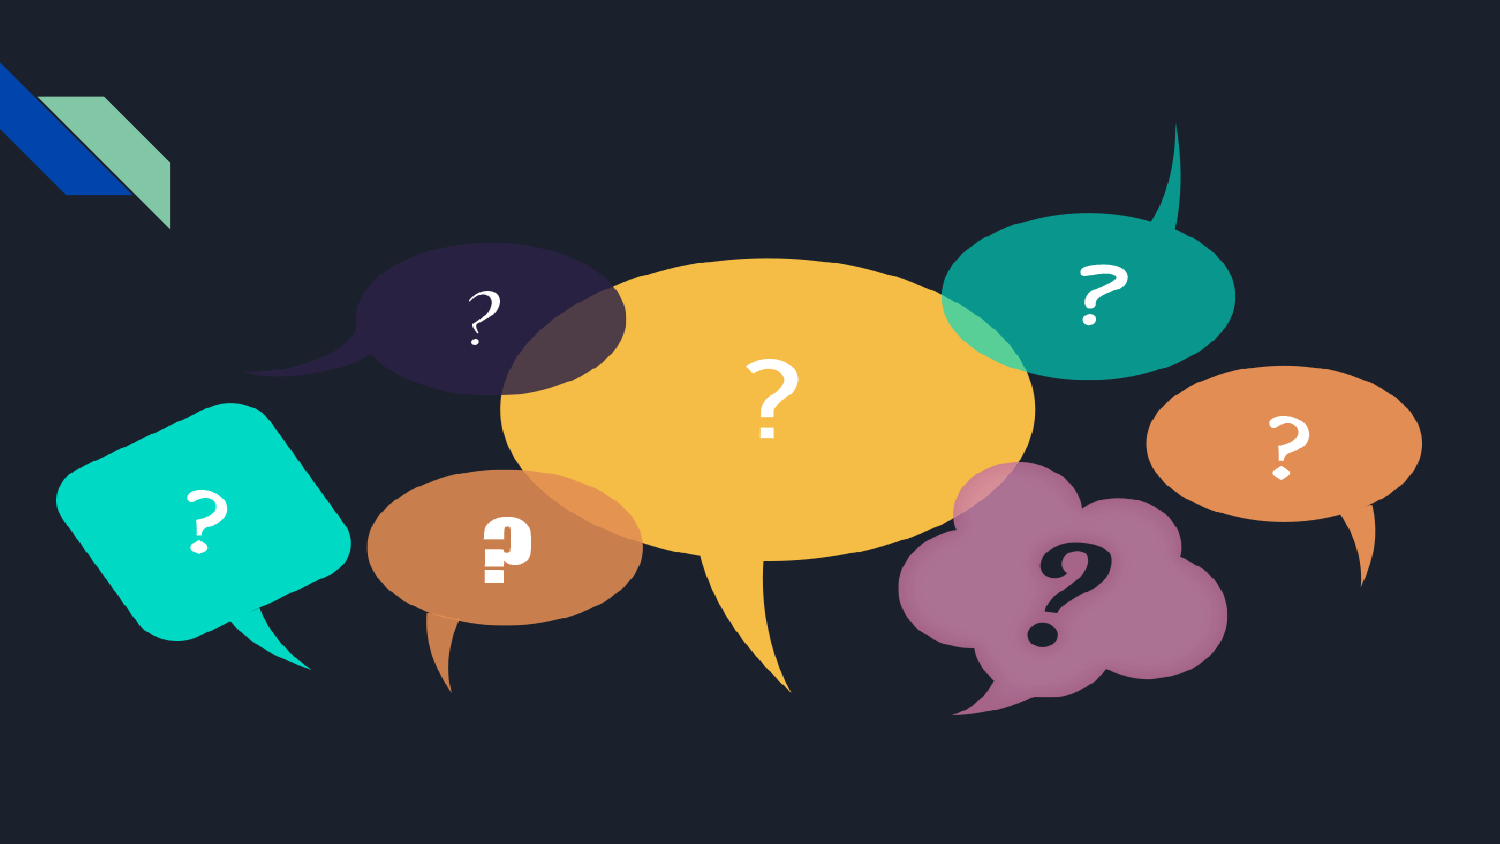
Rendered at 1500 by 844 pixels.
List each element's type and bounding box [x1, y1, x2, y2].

picture [49, 118, 1433, 751]
